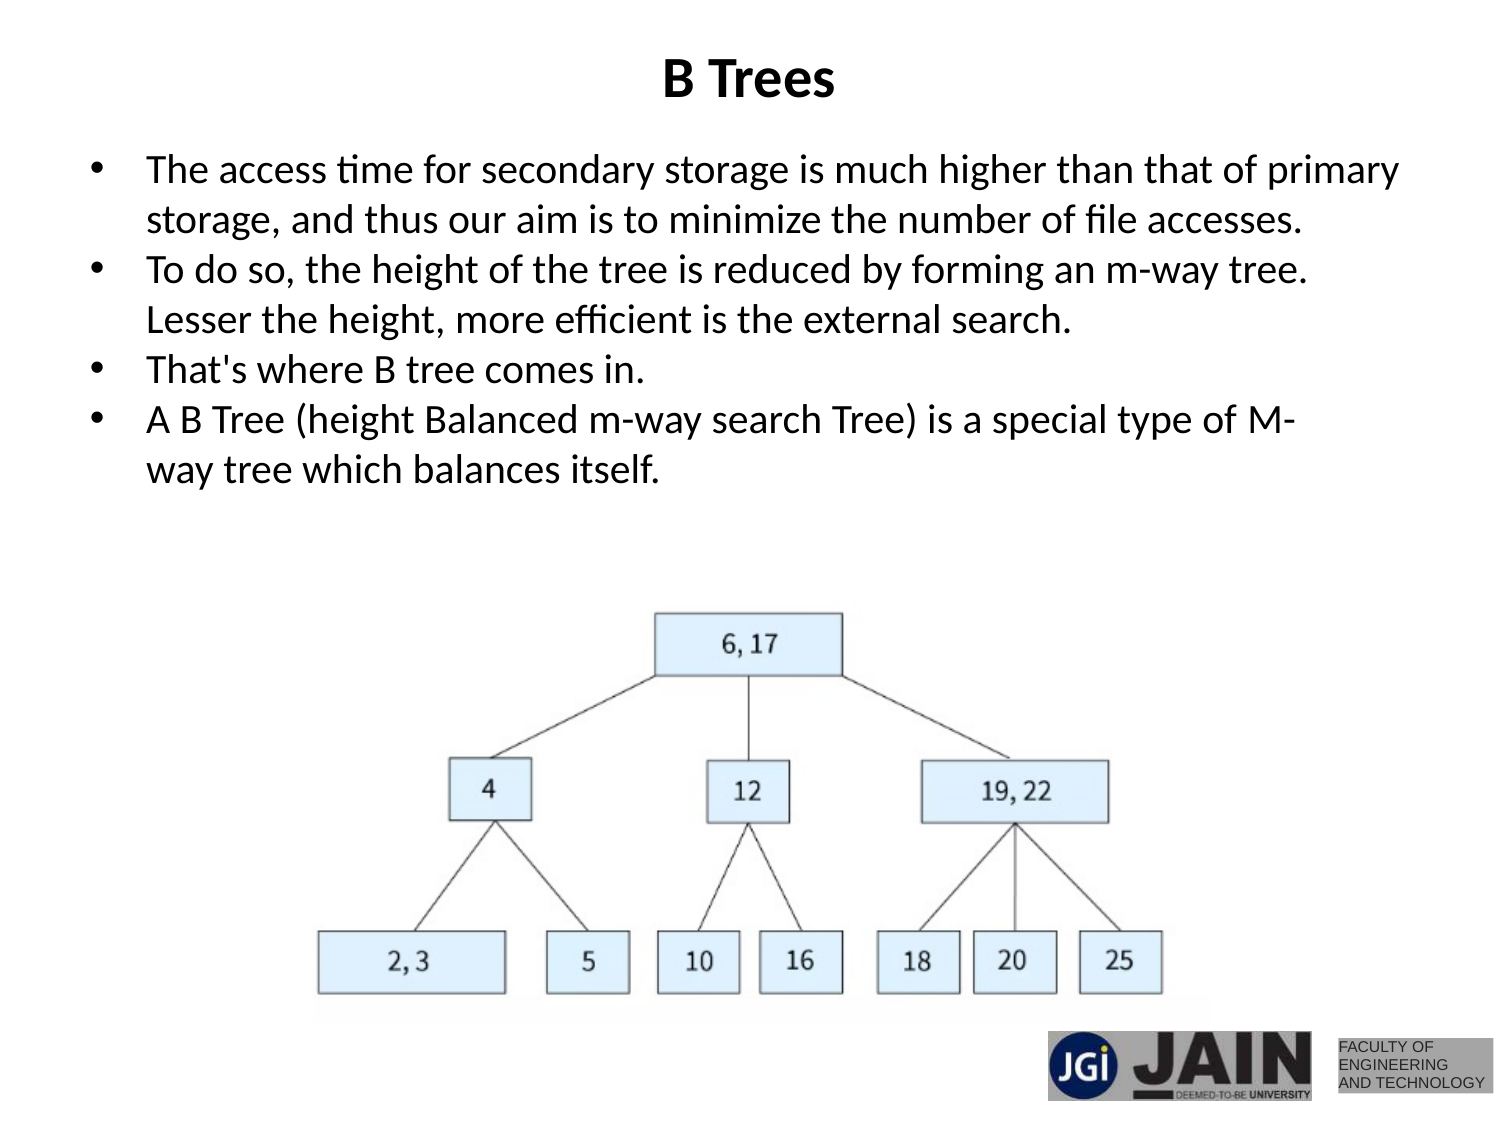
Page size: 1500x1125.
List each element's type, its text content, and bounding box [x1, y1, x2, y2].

text_box The access time for secondary storage is much higher than that of primary storage, and thus our aim is to minimize the number of file accesses. To do so, the height of the tree is reduced by forming an m-way tree. Lesser the height, more efficient is the external search. That's where B tree comes in. A B Tree (height Balanced m-way search Tree) is a special type of M-way tree which balances itself. [74, 134, 1425, 1063]
picture [1048, 1031, 1312, 1101]
picture [286, 573, 1211, 1023]
text_box B Trees [73, 39, 1424, 133]
text_box FACULTY OF ENGINEERING AND TECHNOLOGY [1338, 1038, 1494, 1094]
